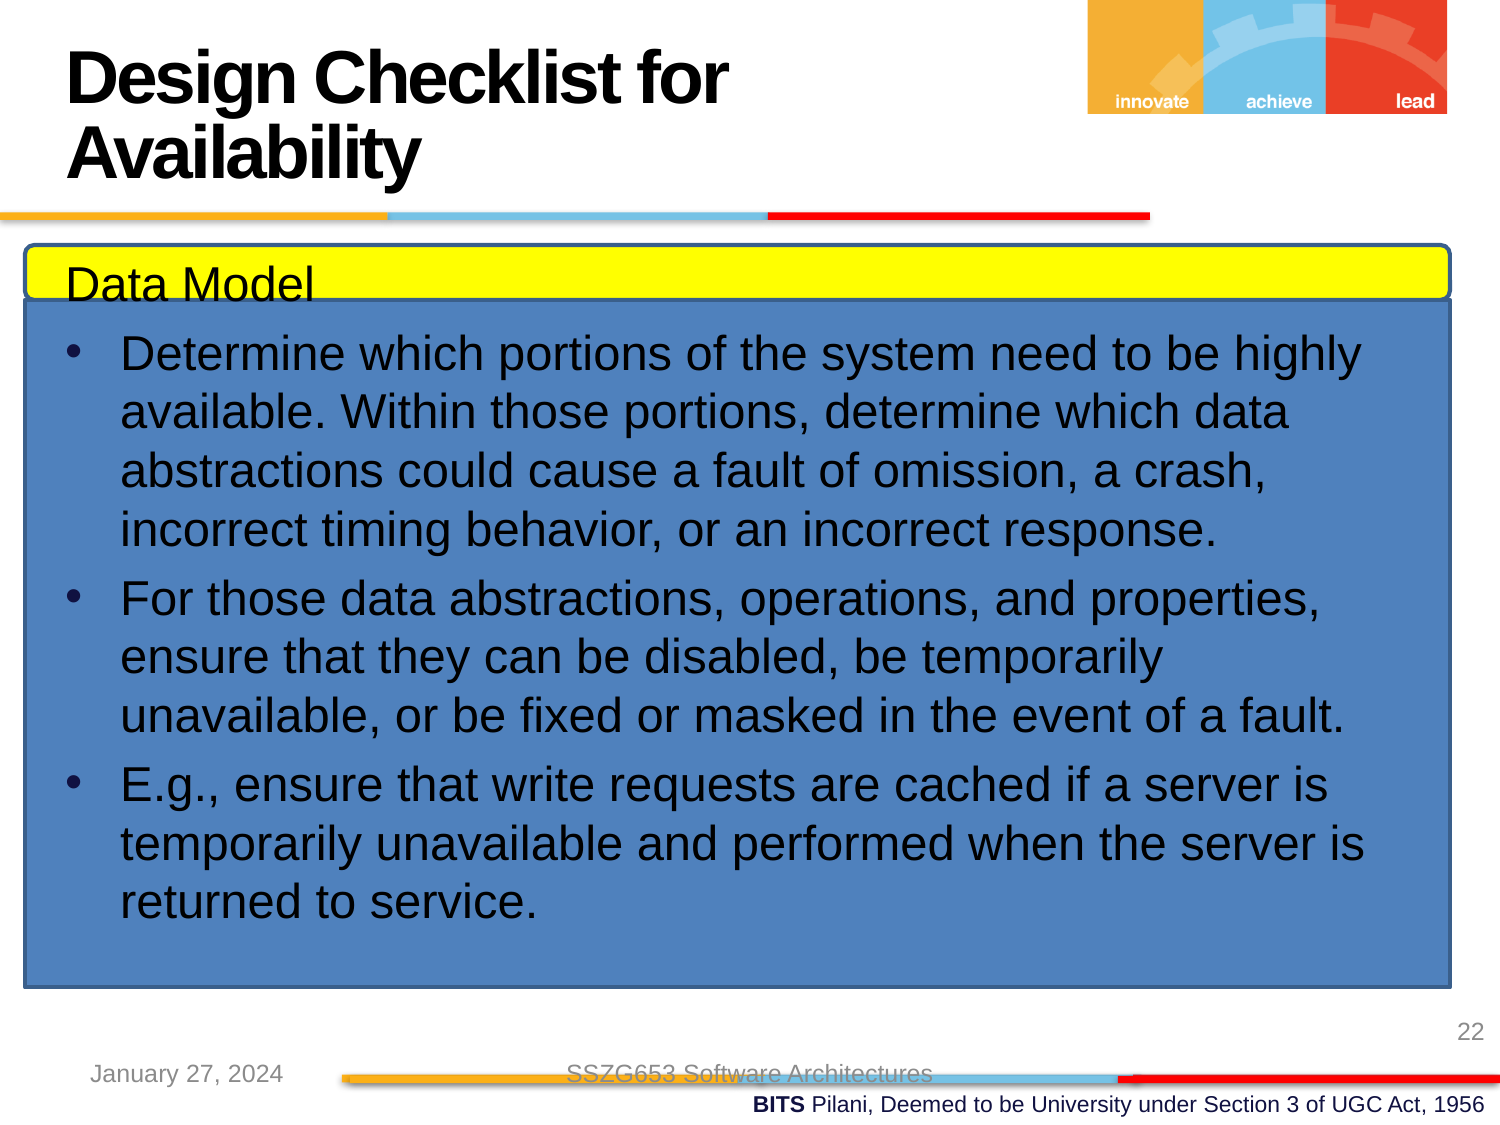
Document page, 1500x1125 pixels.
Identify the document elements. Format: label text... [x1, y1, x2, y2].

footer SSZG653 Software Architectures [512, 1042, 988, 1103]
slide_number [75, 1042, 425, 1103]
slide_number 22 [1149, 1000, 1500, 1061]
picture [1087, 0, 1448, 114]
list Design Checklist for Availability [50, 24, 1088, 213]
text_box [24, 244, 1451, 988]
